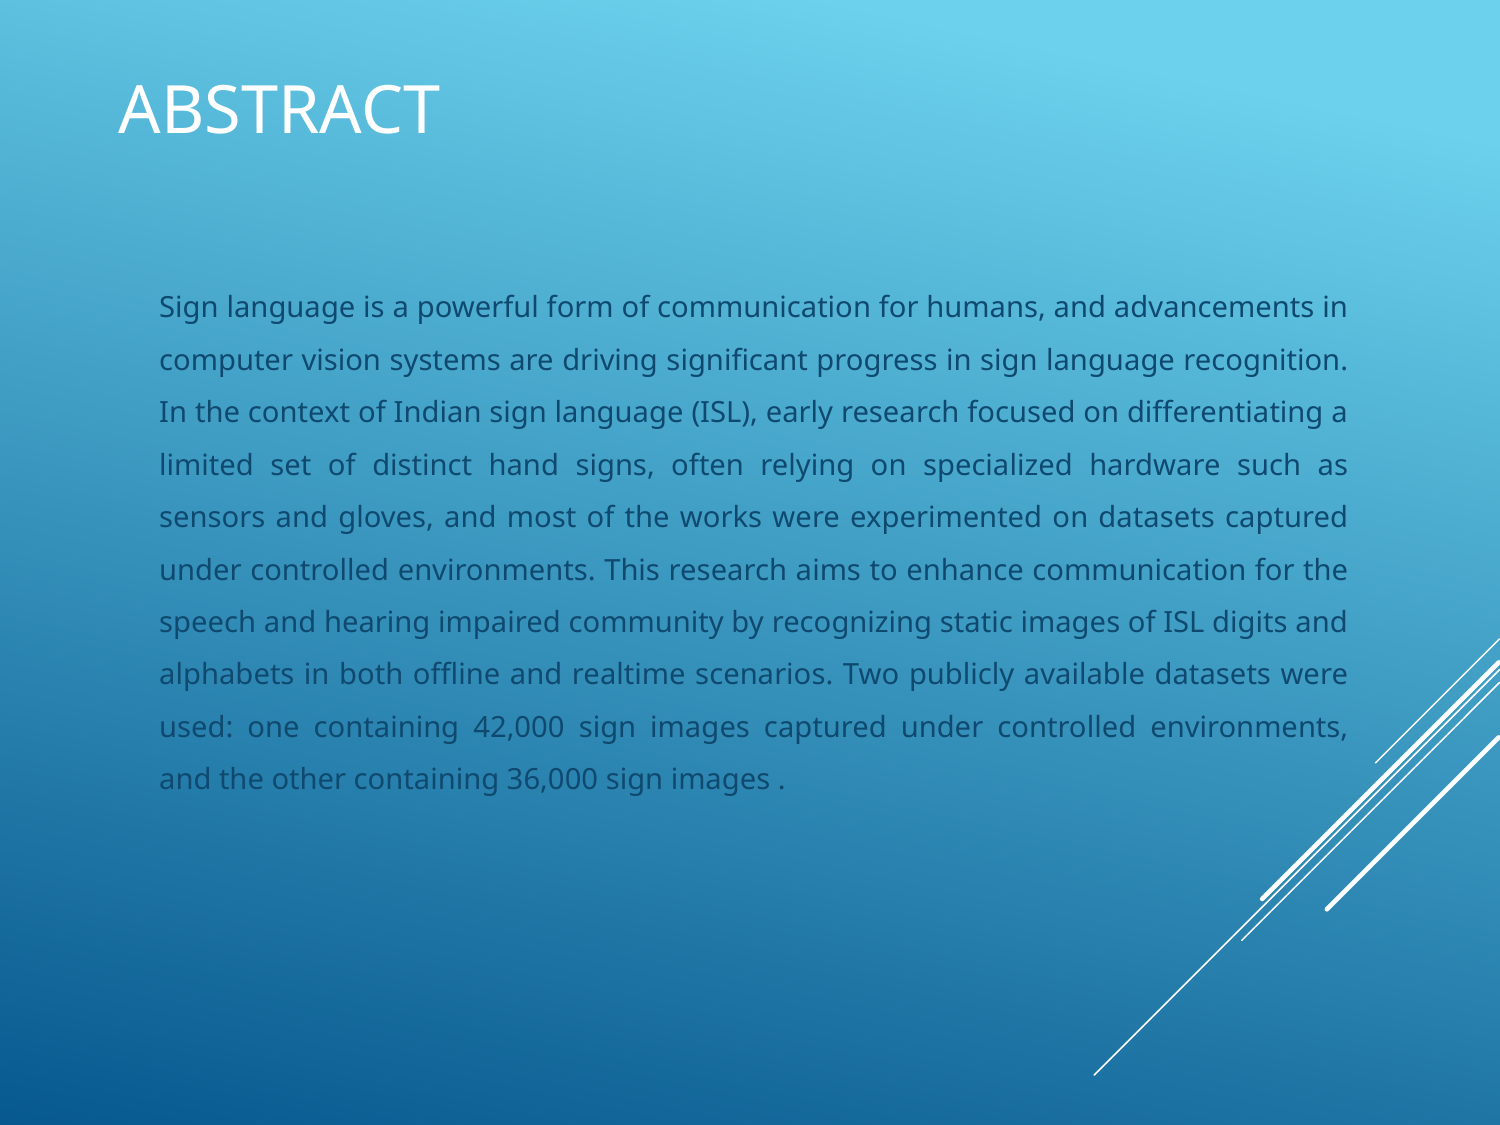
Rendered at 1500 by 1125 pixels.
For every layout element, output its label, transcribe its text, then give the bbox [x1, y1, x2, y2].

title ABSTRACT [103, 29, 1405, 185]
list Sign language is a powerful form of communication for humans, and advancements in computer vision systems are driving significant progress in sign language recognition. In the context of Indian sign language (ISL), early research focused on differentiating a limited set of distinct hand signs, often relying on specialized hardware such as sensors and gloves, and most of the works were experimented on datasets captured under controlled environments. This research aims to enhance communication for the speech and hearing impaired community by recognizing static images of ISL digits and alphabets in both offline and realtime scenarios. Two publicly available datasets were used: one containing 42,000 sign images captured under controlled environments, and the other containing 36,000 sign images . [144, 209, 1365, 858]
